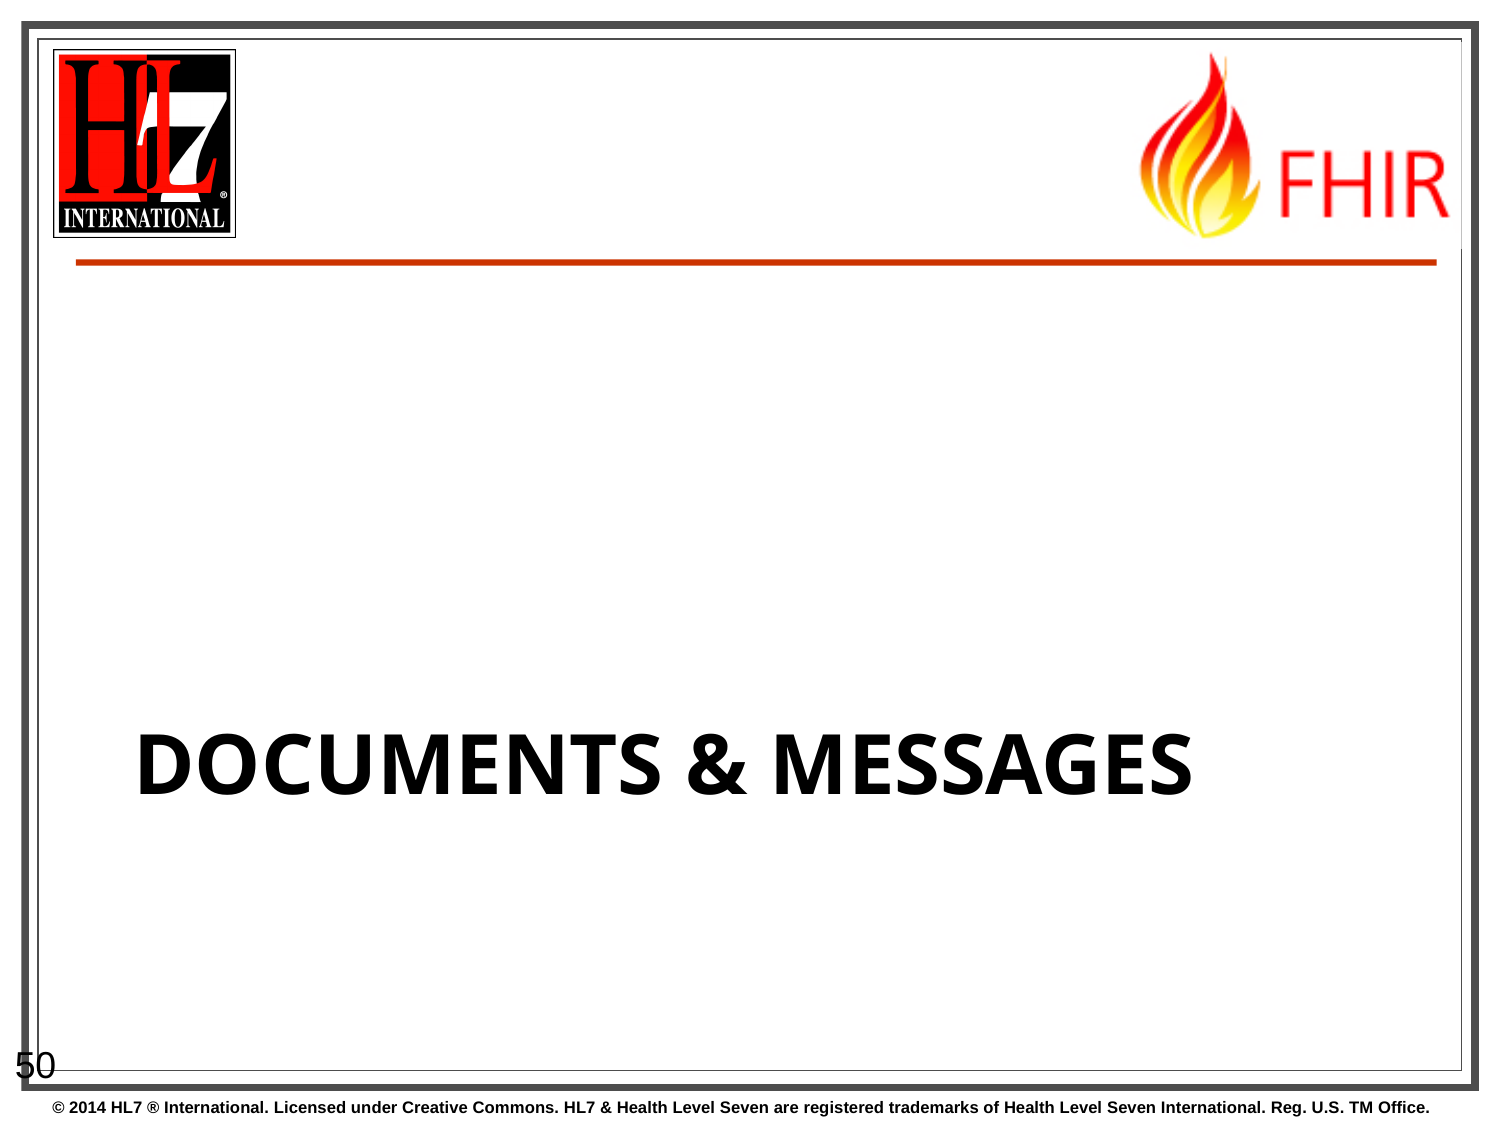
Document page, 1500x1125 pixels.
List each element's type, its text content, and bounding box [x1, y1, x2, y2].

slide_number 50 [0, 1034, 119, 1071]
picture [1128, 42, 1462, 249]
picture [53, 49, 236, 238]
title Documents & messages [118, 722, 1394, 947]
